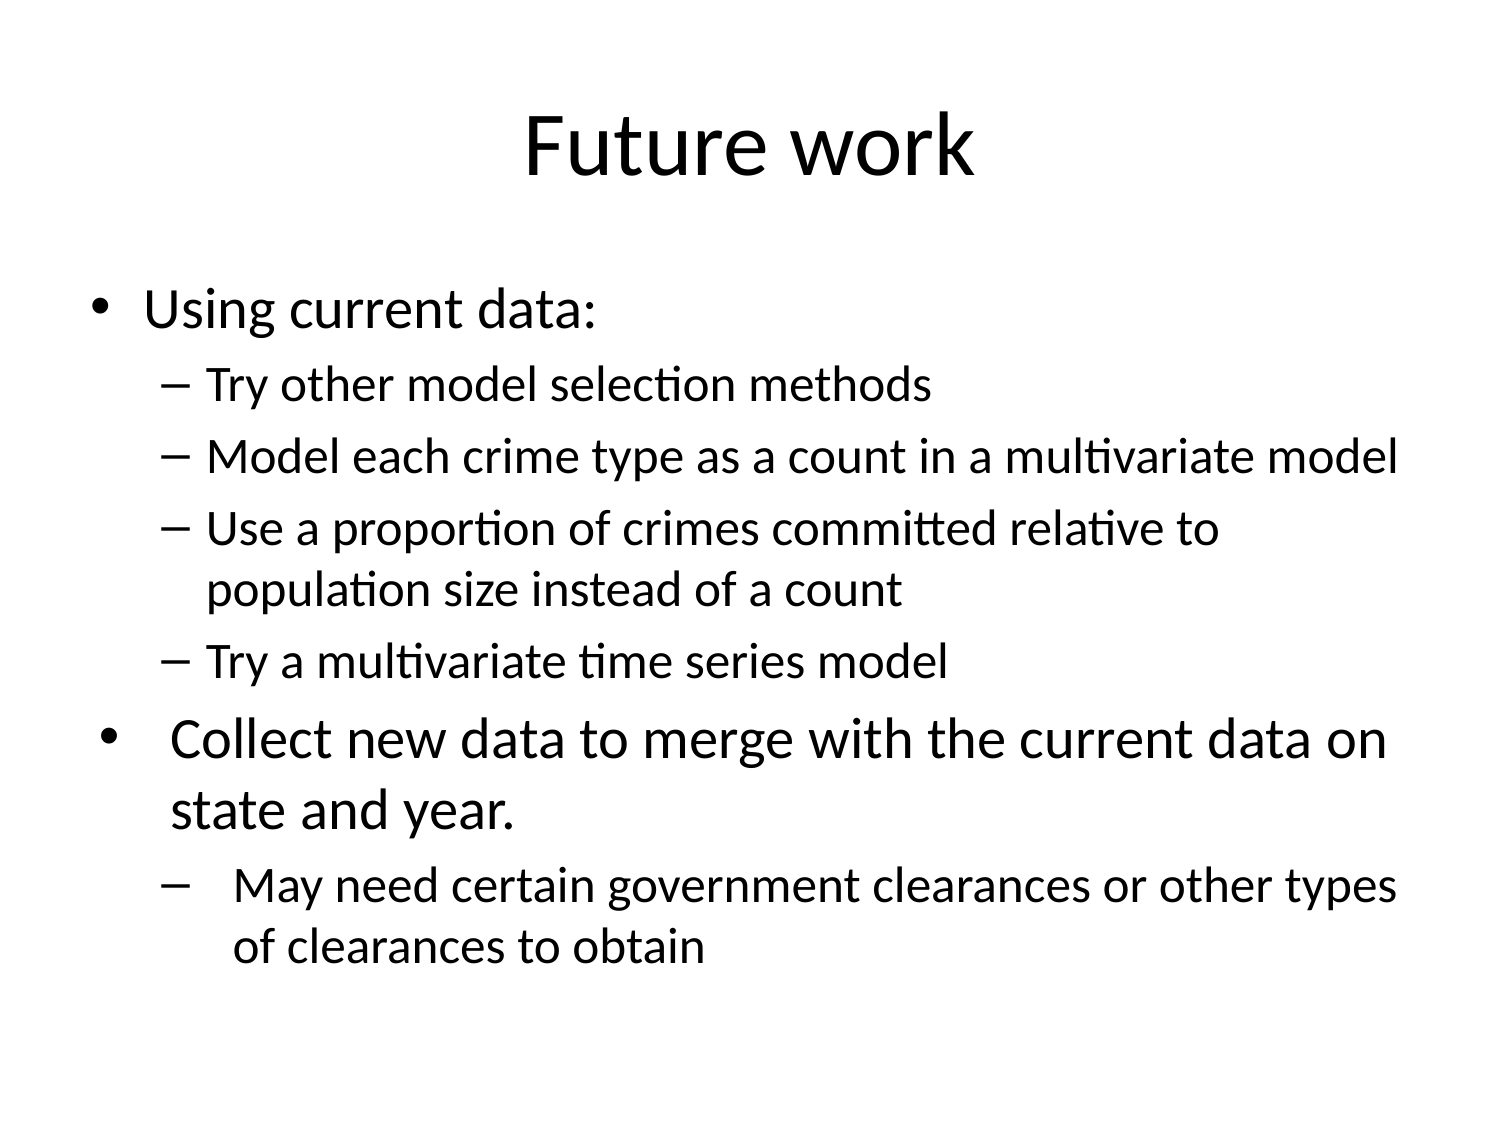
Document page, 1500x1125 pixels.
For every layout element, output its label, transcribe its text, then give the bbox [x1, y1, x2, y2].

list Using current data: Try other model selection methods Model each crime type as a count in a multivariate model Use a proportion of crimes committed relative to population size instead of a count Try a multivariate time series model Collect new data to merge with the current data on state and year. May need certain government clearances or other types of clearances to obtain [75, 262, 1425, 1005]
title Future work [75, 45, 1425, 233]
